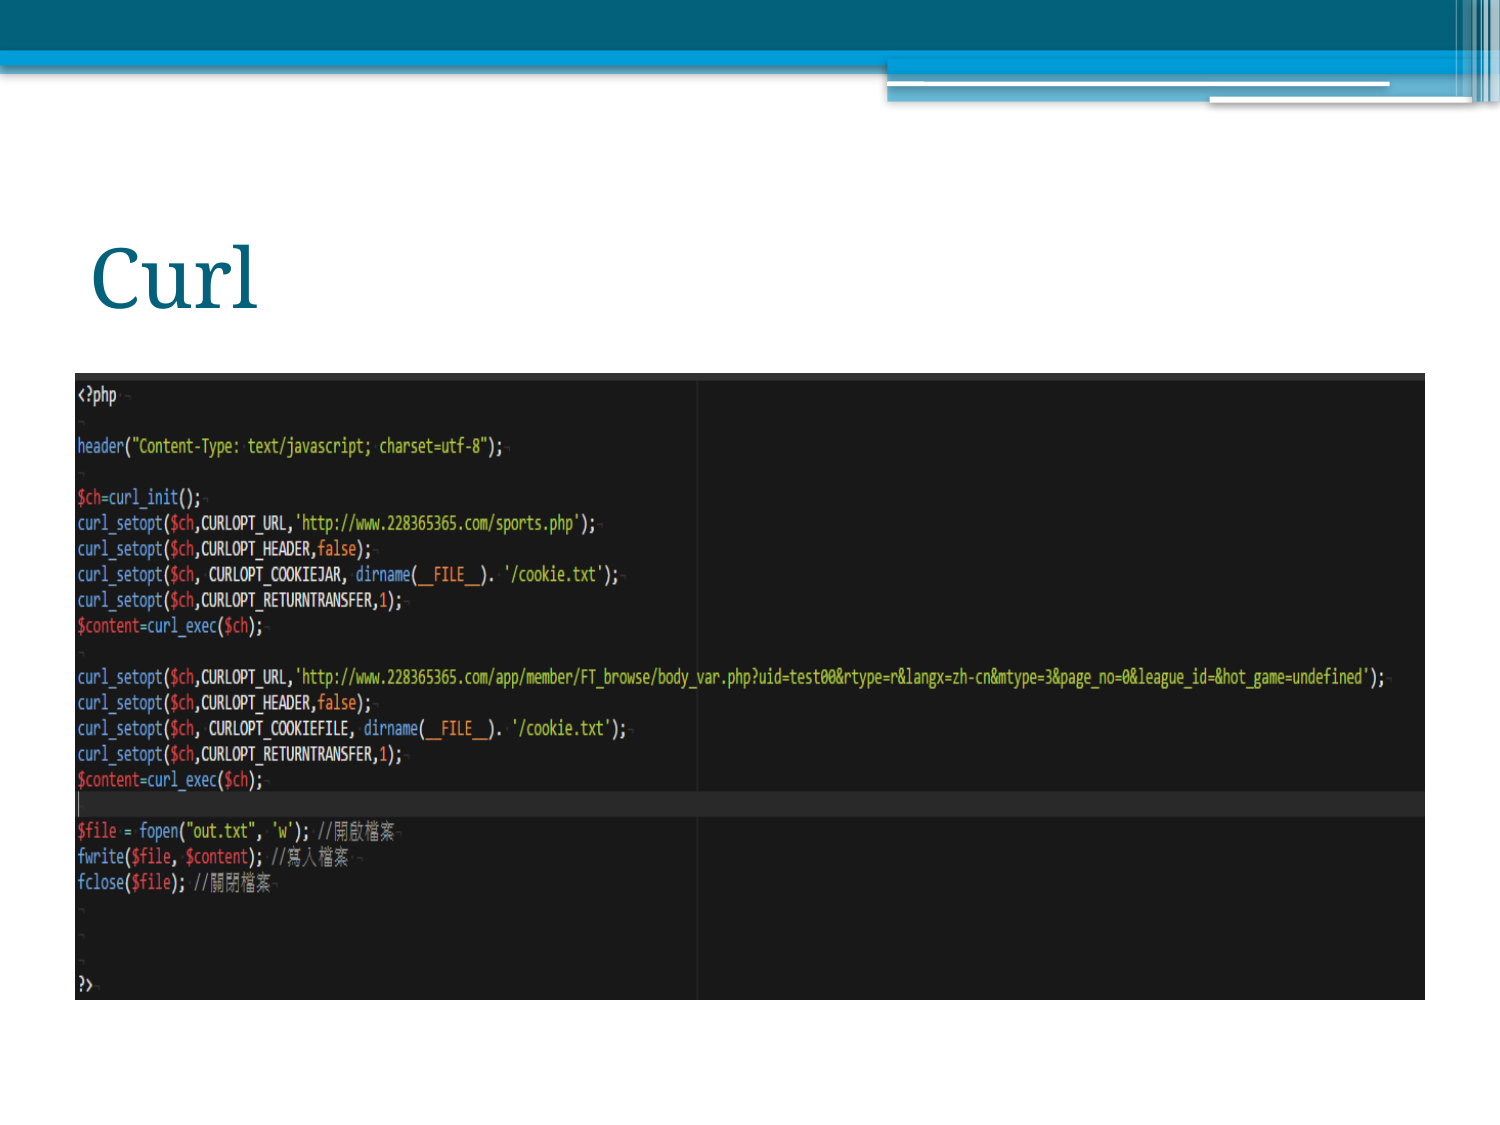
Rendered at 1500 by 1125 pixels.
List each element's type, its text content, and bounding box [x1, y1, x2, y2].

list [74, 373, 1426, 1000]
title Curl [75, 187, 1425, 363]
